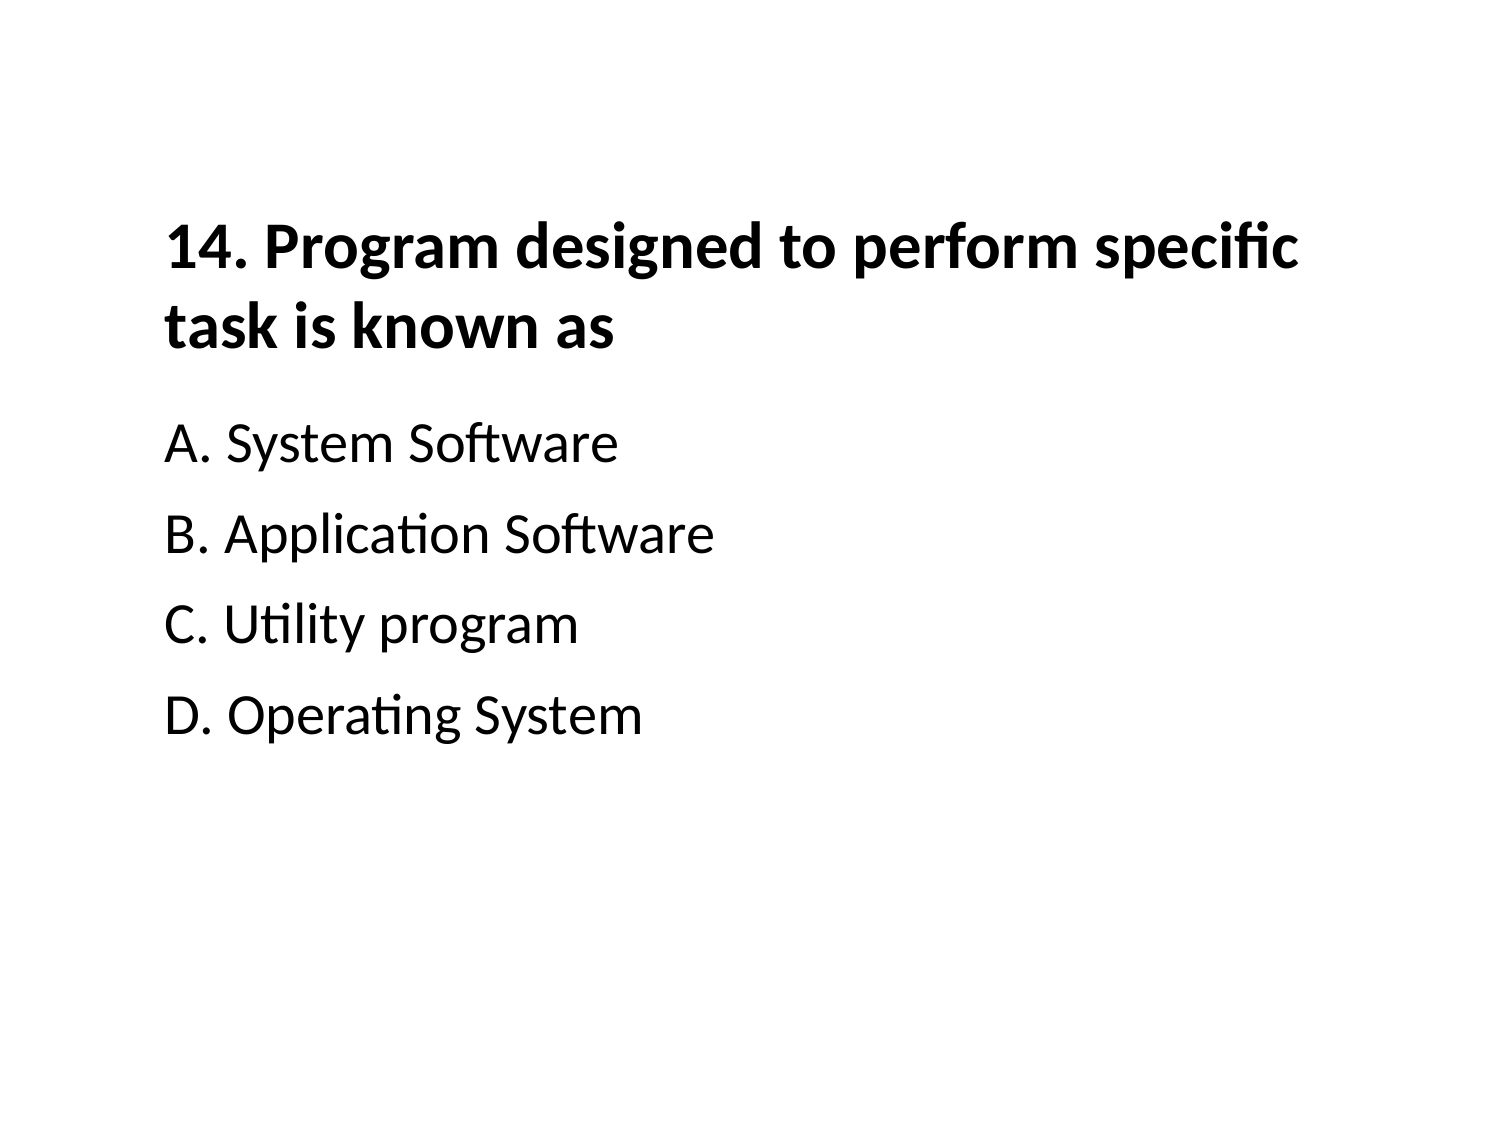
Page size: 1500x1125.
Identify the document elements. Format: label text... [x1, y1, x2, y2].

text_box 14. Program designed to perform specific task is known as A. System Software B. Application Software C. Utility program D. Operating System [150, 149, 1425, 754]
